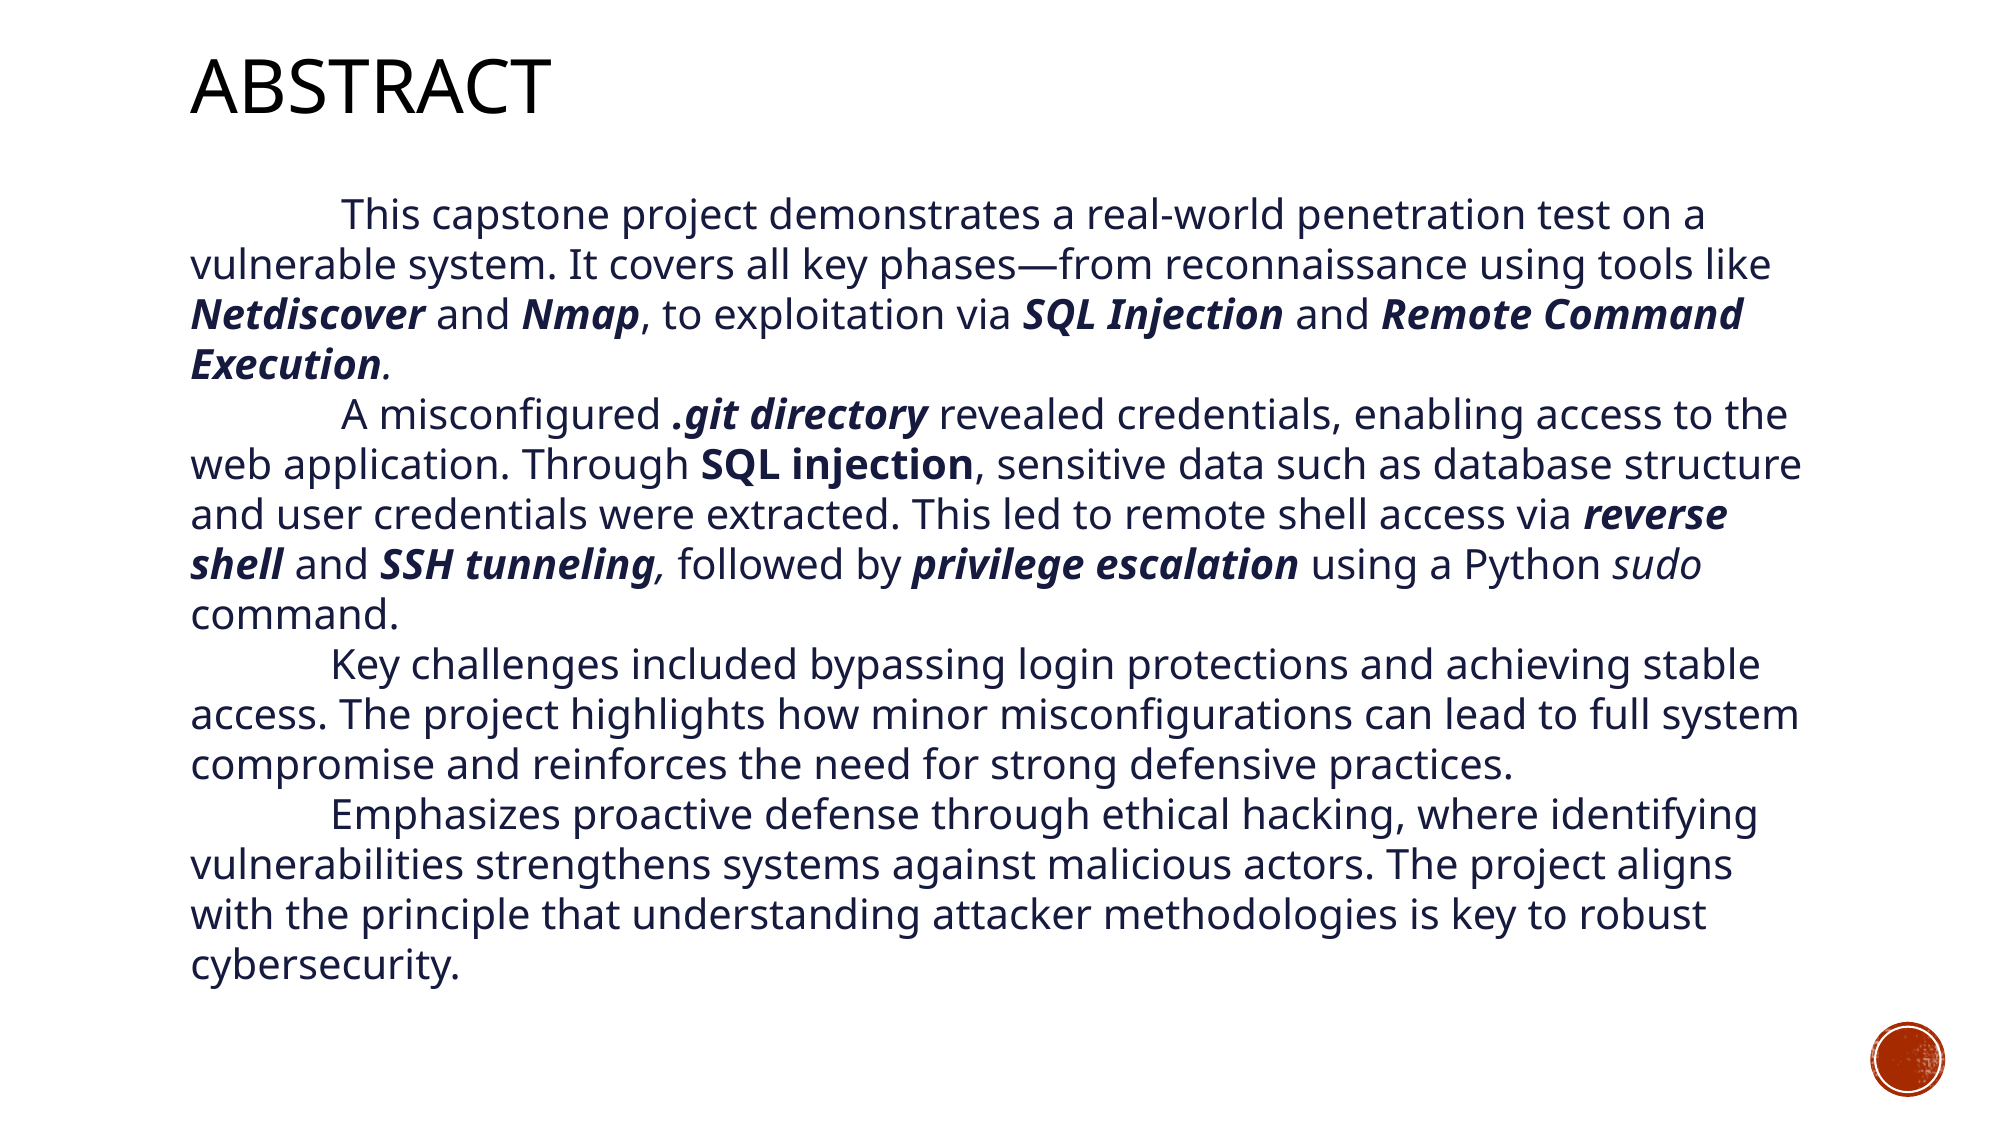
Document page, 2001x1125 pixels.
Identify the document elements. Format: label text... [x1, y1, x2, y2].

title Abstract [175, 55, 1826, 124]
list This capstone project demonstrates a real-world penetration test on a vulnerable system. It covers all key phases—from reconnaissance using tools like Netdiscover and Nmap, to exploitation via SQL Injection and Remote Command Execution. A misconfigured .git directory revealed credentials, enabling access to the web application. Through SQL injection, sensitive data such as database structure and user credentials were extracted. This led to remote shell access via reverse shell and SSH tunneling, followed by privilege escalation using a Python sudo command. Key challenges included bypassing login protections and achieving stable access. The project highlights how minor misconfigurations can lead to full system compromise and reinforces the need for strong defensive practices. Emphasizes proactive defense through ethical hacking, where identifying vulnerabilities strengthens systems against malicious actors. The project aligns with the principle that understanding attacker methodologies is key to robust cybersecurity. [175, 135, 1826, 1013]
